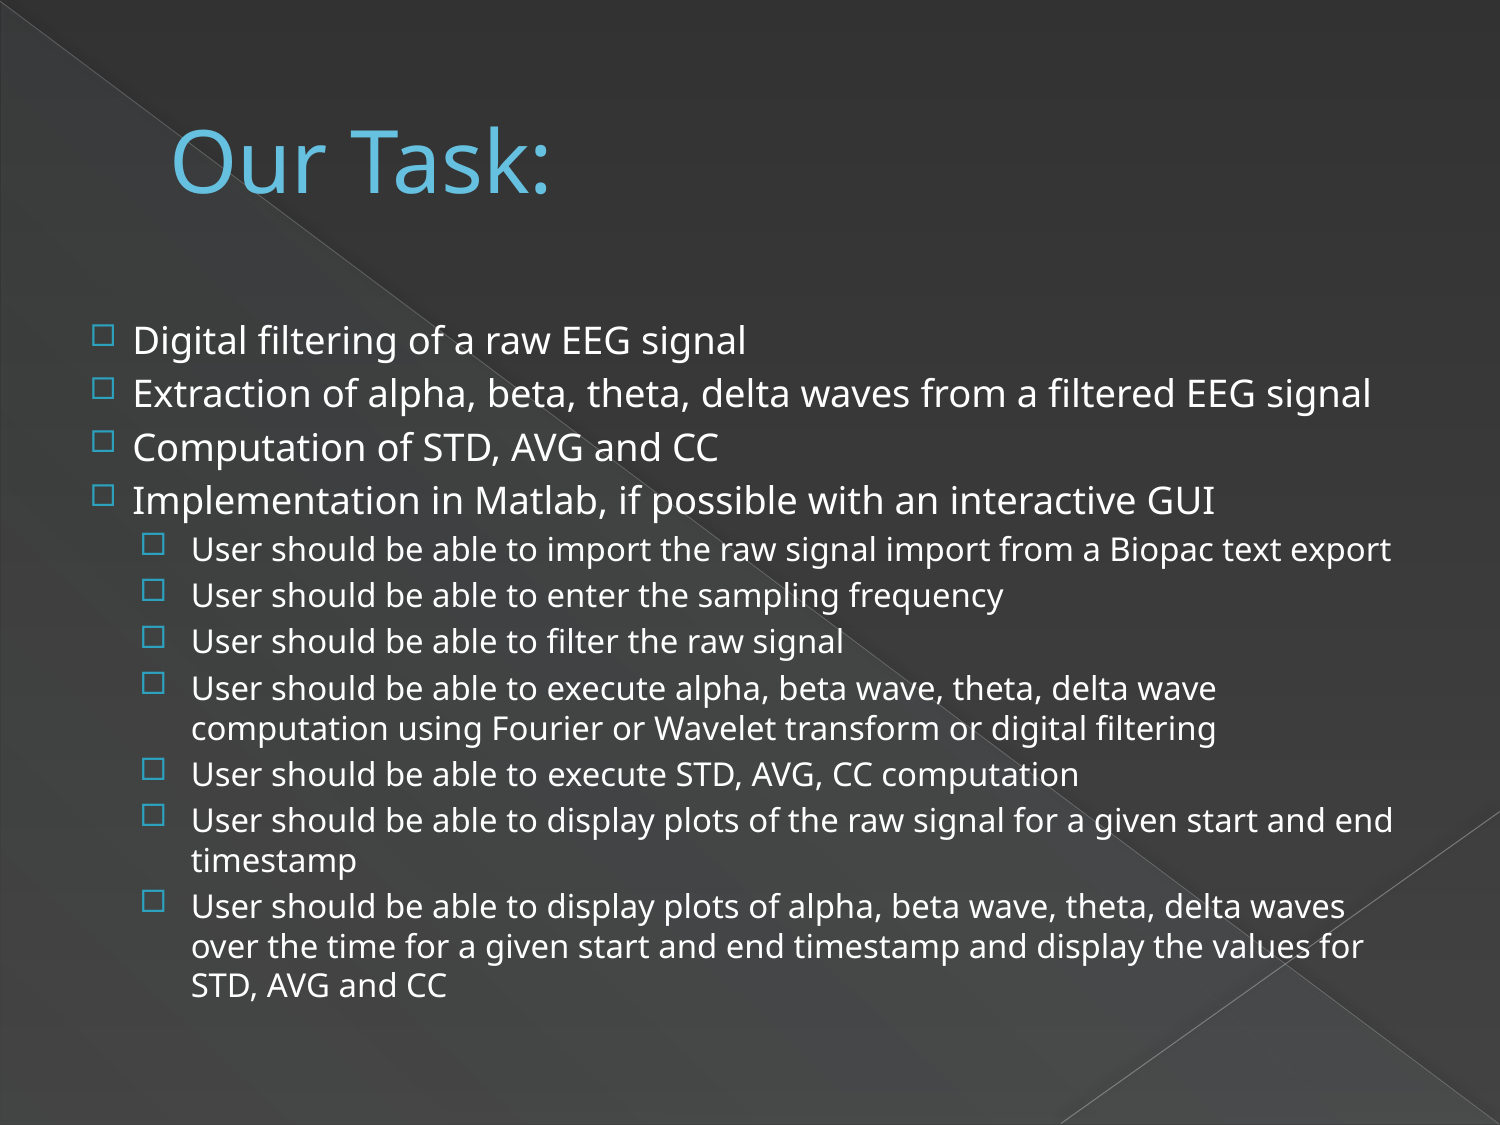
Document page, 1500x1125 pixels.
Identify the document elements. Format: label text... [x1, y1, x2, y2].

title Our Task: [75, 43, 1425, 274]
list Digital filtering of a raw EEG signal Extraction of alpha, beta, theta, delta waves from a filtered EEG signal Computation of STD, AVG and CC Implementation in Matlab, if possible with an interactive GUI User should be able to import the raw signal import from a Biopac text export User should be able to enter the sampling frequency User should be able to filter the raw signal User should be able to execute alpha, beta wave, theta, delta wave computation using Fourier or Wavelet transform or digital filtering User should be able to execute STD, AVG, CC computation User should be able to display plots of the raw signal for a given start and end timestamp User should be able to display plots of alpha, beta wave, theta, delta waves over the time for a given start and end timestamp and display the values for STD, AVG and CC [75, 308, 1425, 1059]
